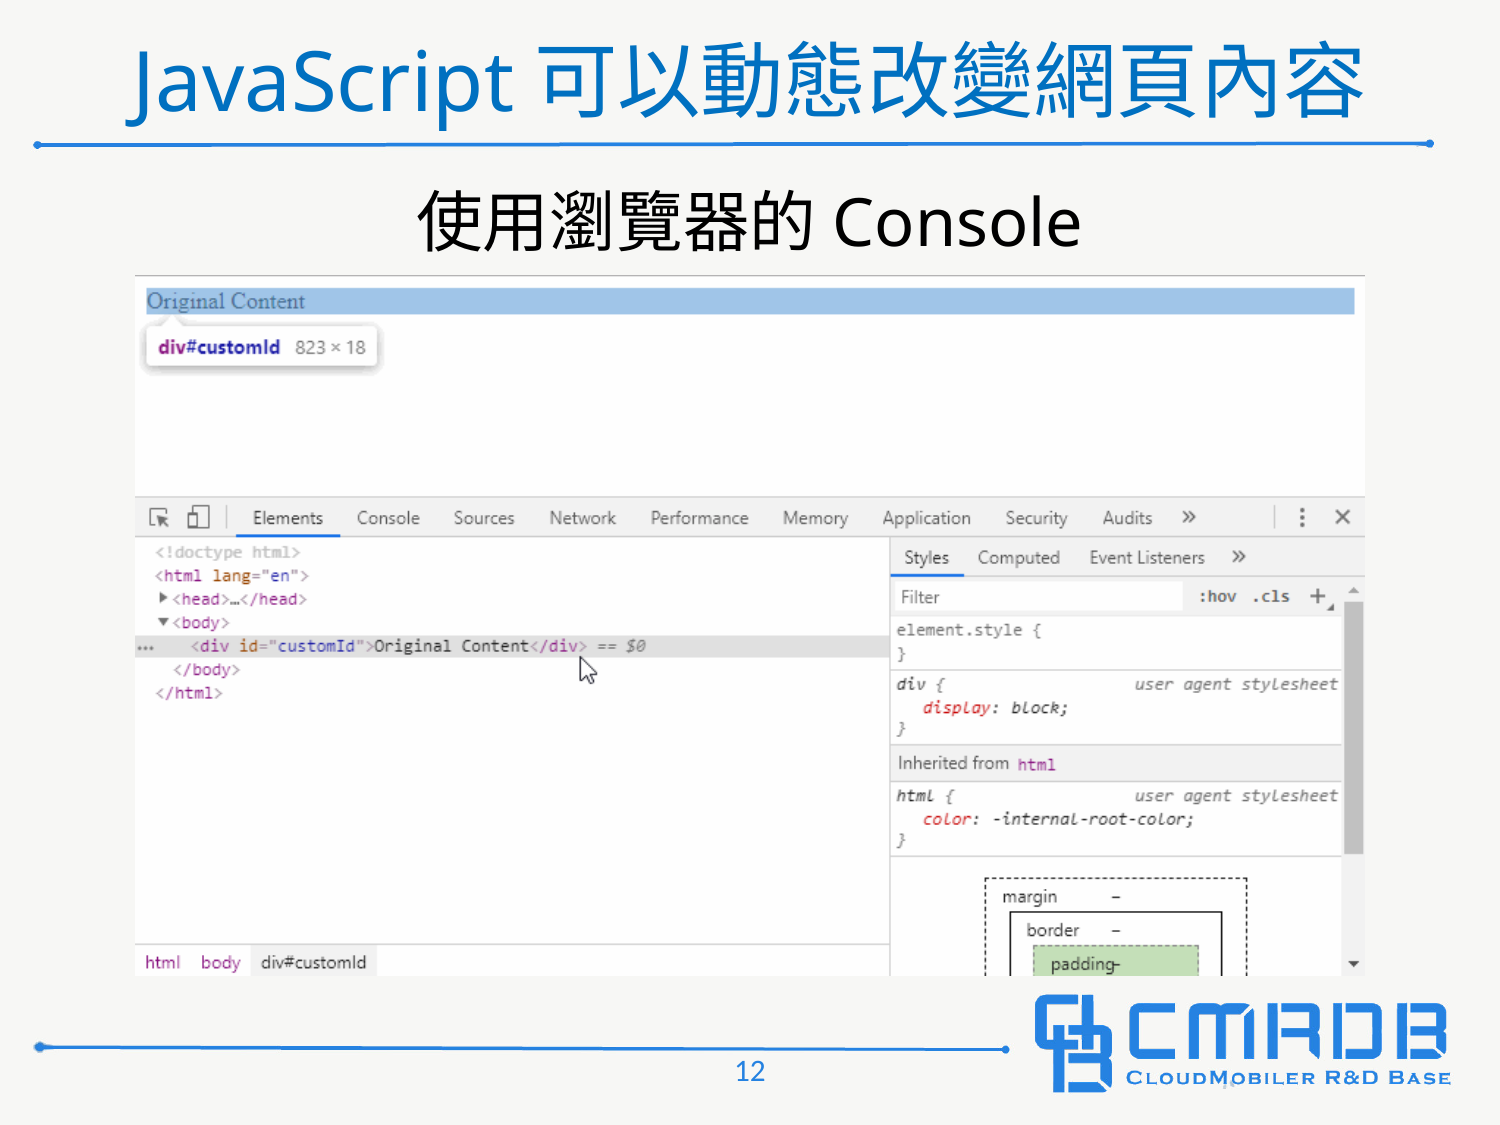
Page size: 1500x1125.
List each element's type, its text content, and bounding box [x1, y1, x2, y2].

title JavaScript可以動態改變網頁內容 [0, 0, 1500, 138]
picture [0, 138, 1500, 172]
list 使用瀏覽器的Console [0, 172, 1500, 887]
picture [0, 275, 1500, 1125]
